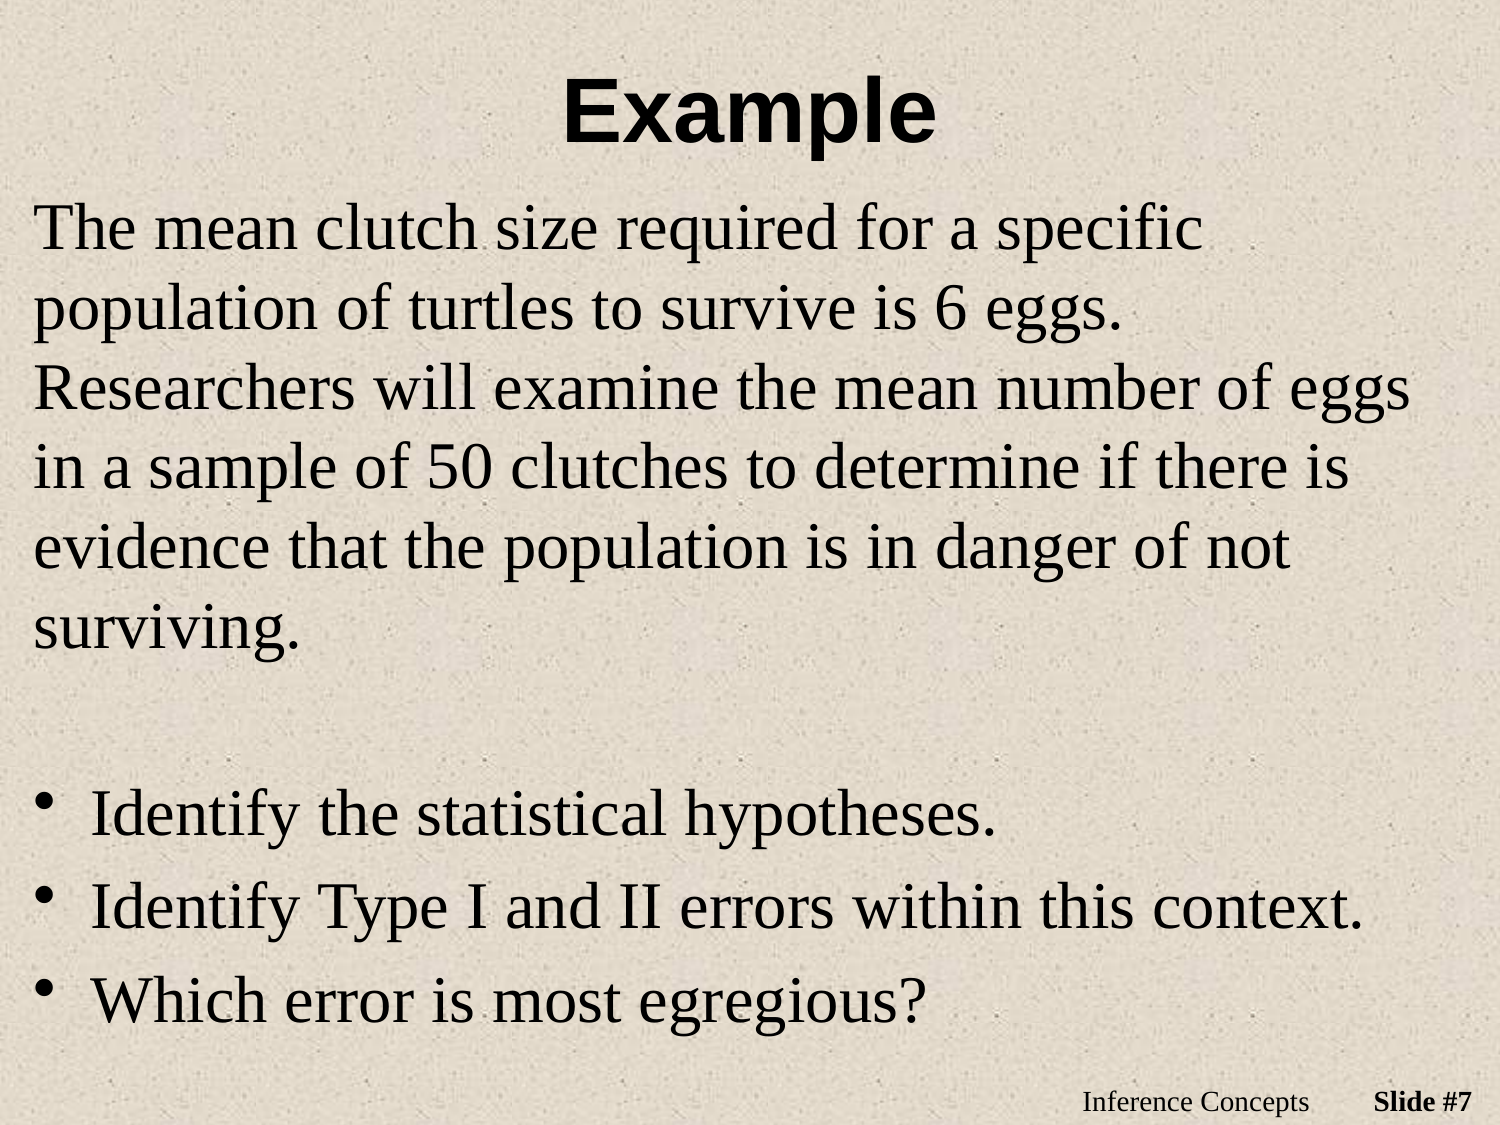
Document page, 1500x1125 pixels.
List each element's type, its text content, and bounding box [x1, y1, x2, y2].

slide_number Slide #7 [1324, 1074, 1488, 1101]
picture [0, 0, 1500, 1125]
list The mean clutch size required for a specific population of turtles to survive is 6 eggs. Researchers will examine the mean number of eggs in a sample of 50 clutches to determine if there is evidence that the population is in danger of not surviving. Identify the statistical hypotheses. Identify Type I and II errors within this context. Which error is most egregious? [18, 174, 1482, 988]
title Example [112, 12, 1388, 174]
footer Inference Concepts [849, 1074, 1326, 1113]
